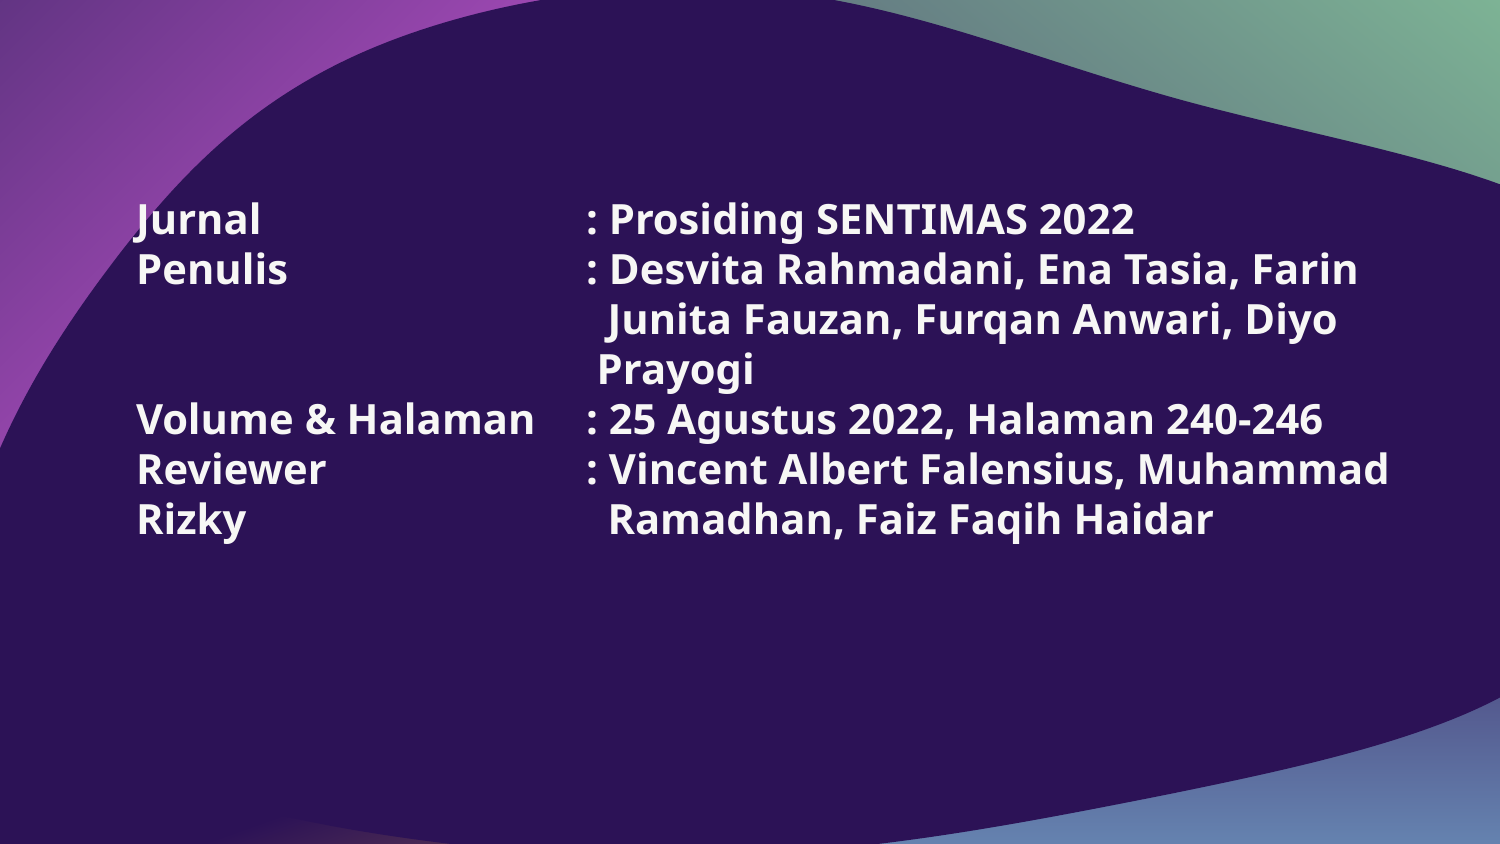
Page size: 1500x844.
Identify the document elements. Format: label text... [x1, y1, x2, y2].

subtitle Jurnal : Prosiding SENTIMAS 2022 Penulis : Desvita Rahmadani, Ena Tasia, Farin Junita Fauzan, Furqan Anwari, Diyo Prayogi Volume & Halaman : 25 Agustus 2022, Halaman 240-246 Reviewer : Vincent Albert Falensius, Muhammad Rizky Ramadhan, Faiz Faqih Haidar [87, 162, 1413, 574]
